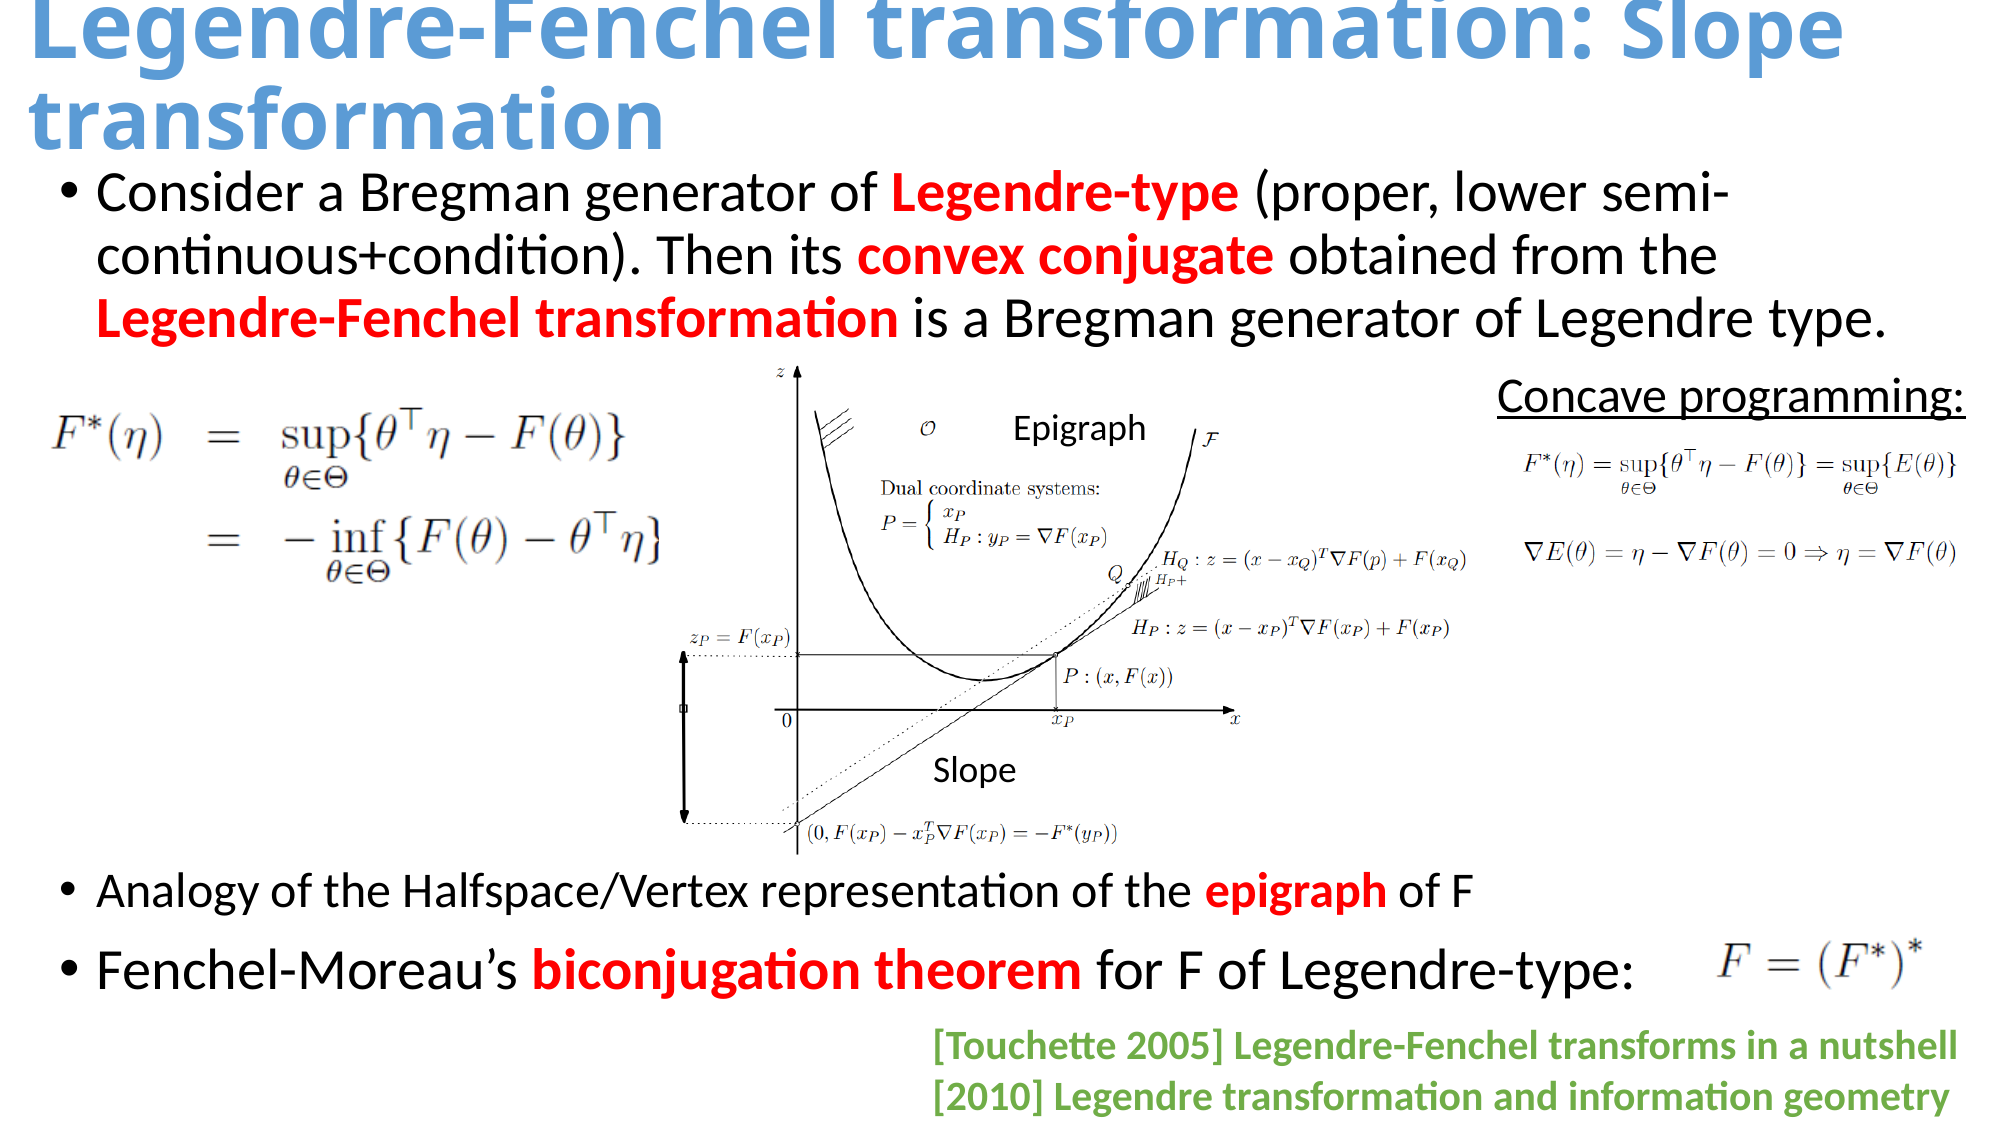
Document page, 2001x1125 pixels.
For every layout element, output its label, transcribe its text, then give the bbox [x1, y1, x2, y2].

list Consider a Bregman generator of Legendre-type (proper, lower semi-continuous+condition). Then its convex conjugate obtained from the Legendre-Fenchel transformation is a Bregman generator of Legendre type. Analogy of the Halfspace/Vertex representation of the epigraph of F Fenchel-Moreau’s biconjugation theorem for F of Legendre-type: [44, 154, 1976, 1051]
text_box [Touchette 2005] Legendre-Fenchel transforms in a nutshell [2010] Legendre transformation and information geometry [917, 1010, 2000, 1125]
title Legendre-Fenchel transformation: Slope transformation [12, 0, 2000, 183]
picture [1509, 443, 1984, 585]
picture [28, 353, 1476, 858]
picture [1708, 912, 1942, 1001]
text_box Concave programming: [1482, 355, 1982, 430]
